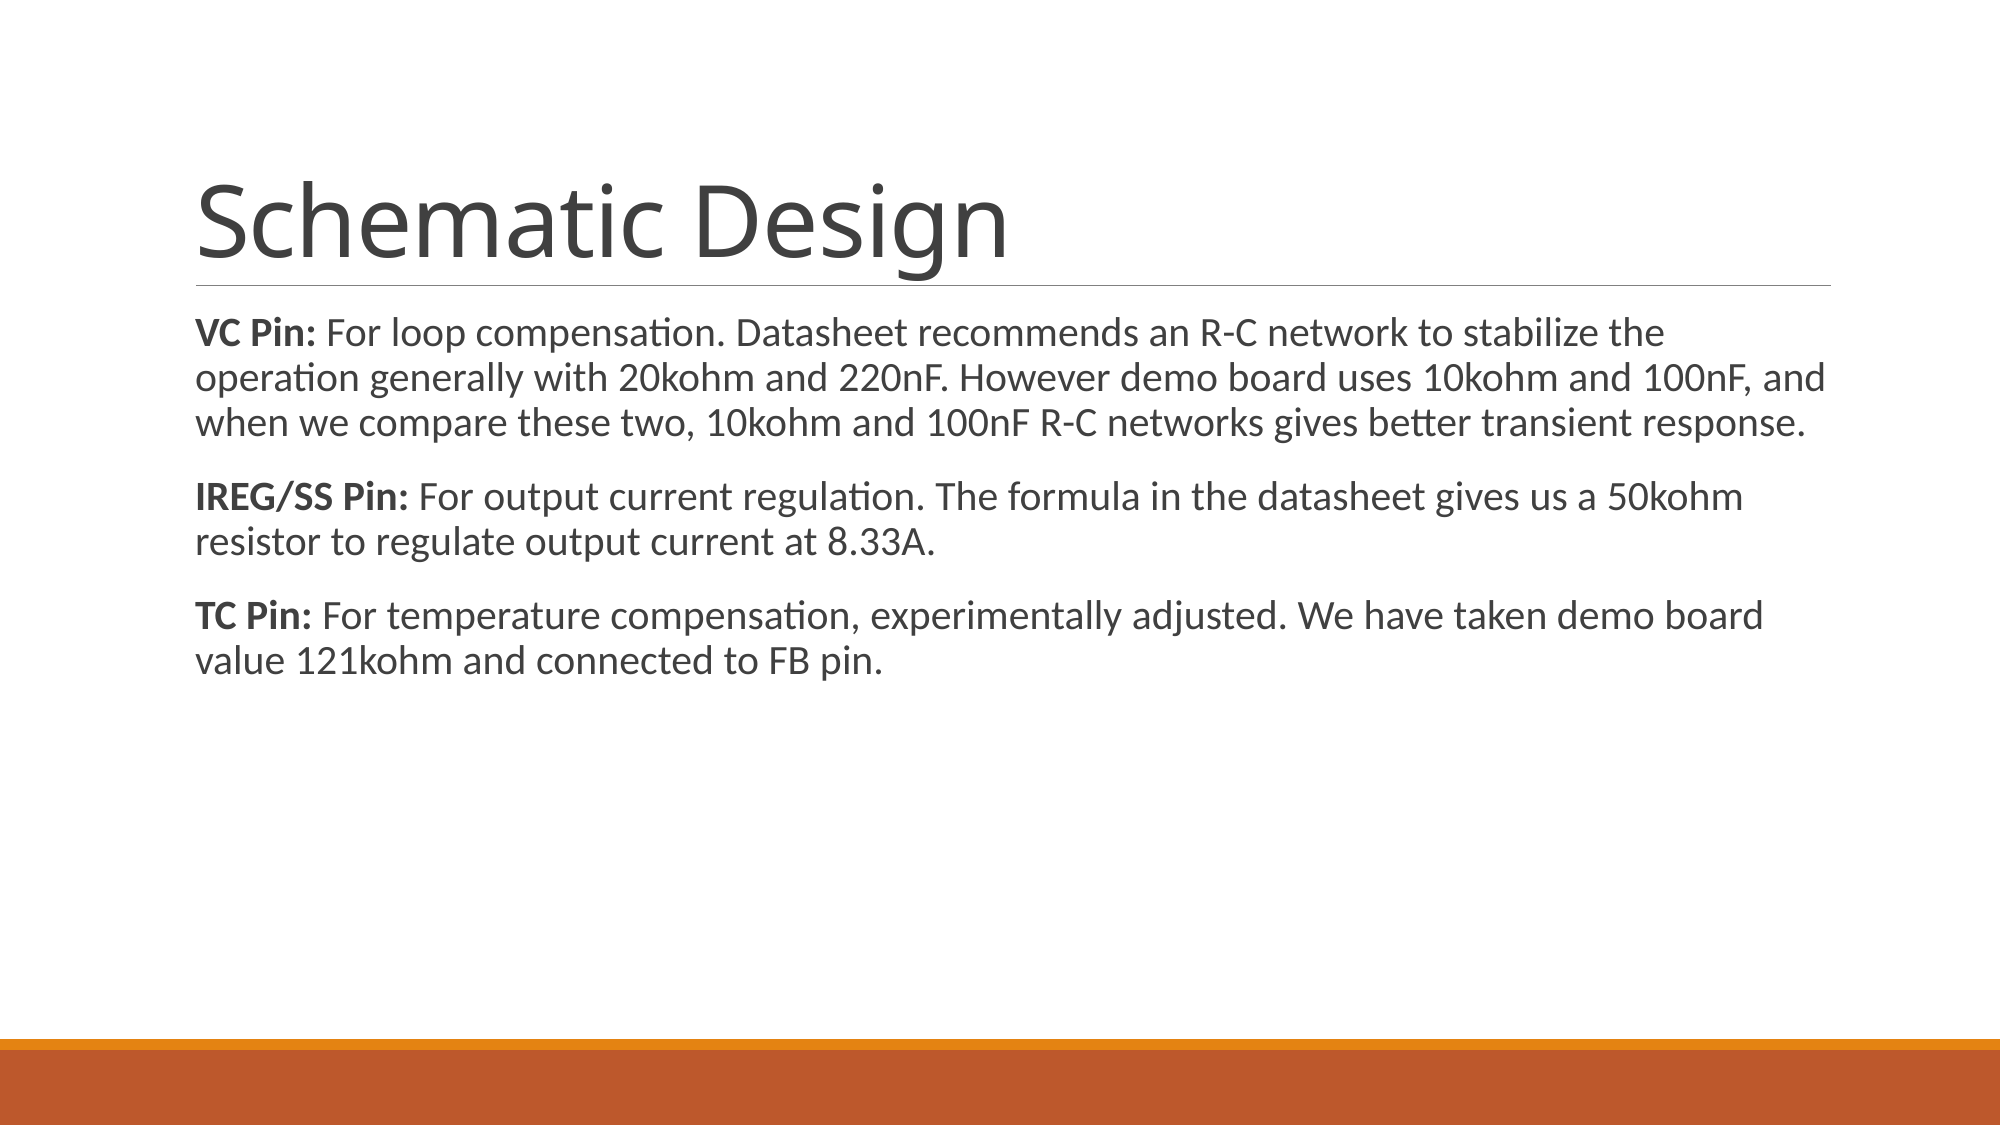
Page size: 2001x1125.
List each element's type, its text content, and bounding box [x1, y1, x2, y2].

title Schematic Design [180, 47, 1830, 285]
list VC Pin: For loop compensation. Datasheet recommends an R-C network to stabilize the operation generally with 20kohm and 220nF. However demo board uses 10kohm and 100nF, and when we compare these two, 10kohm and 100nF R-C networks gives better transient response. IREG/SS Pin: For output current regulation. The formula in the datasheet gives us a 50kohm resistor to regulate output current at 8.33A. TC Pin: For temperature compensation, experimentally adjusted. We have taken demo board value 121kohm and connected to FB pin. [180, 302, 1830, 963]
